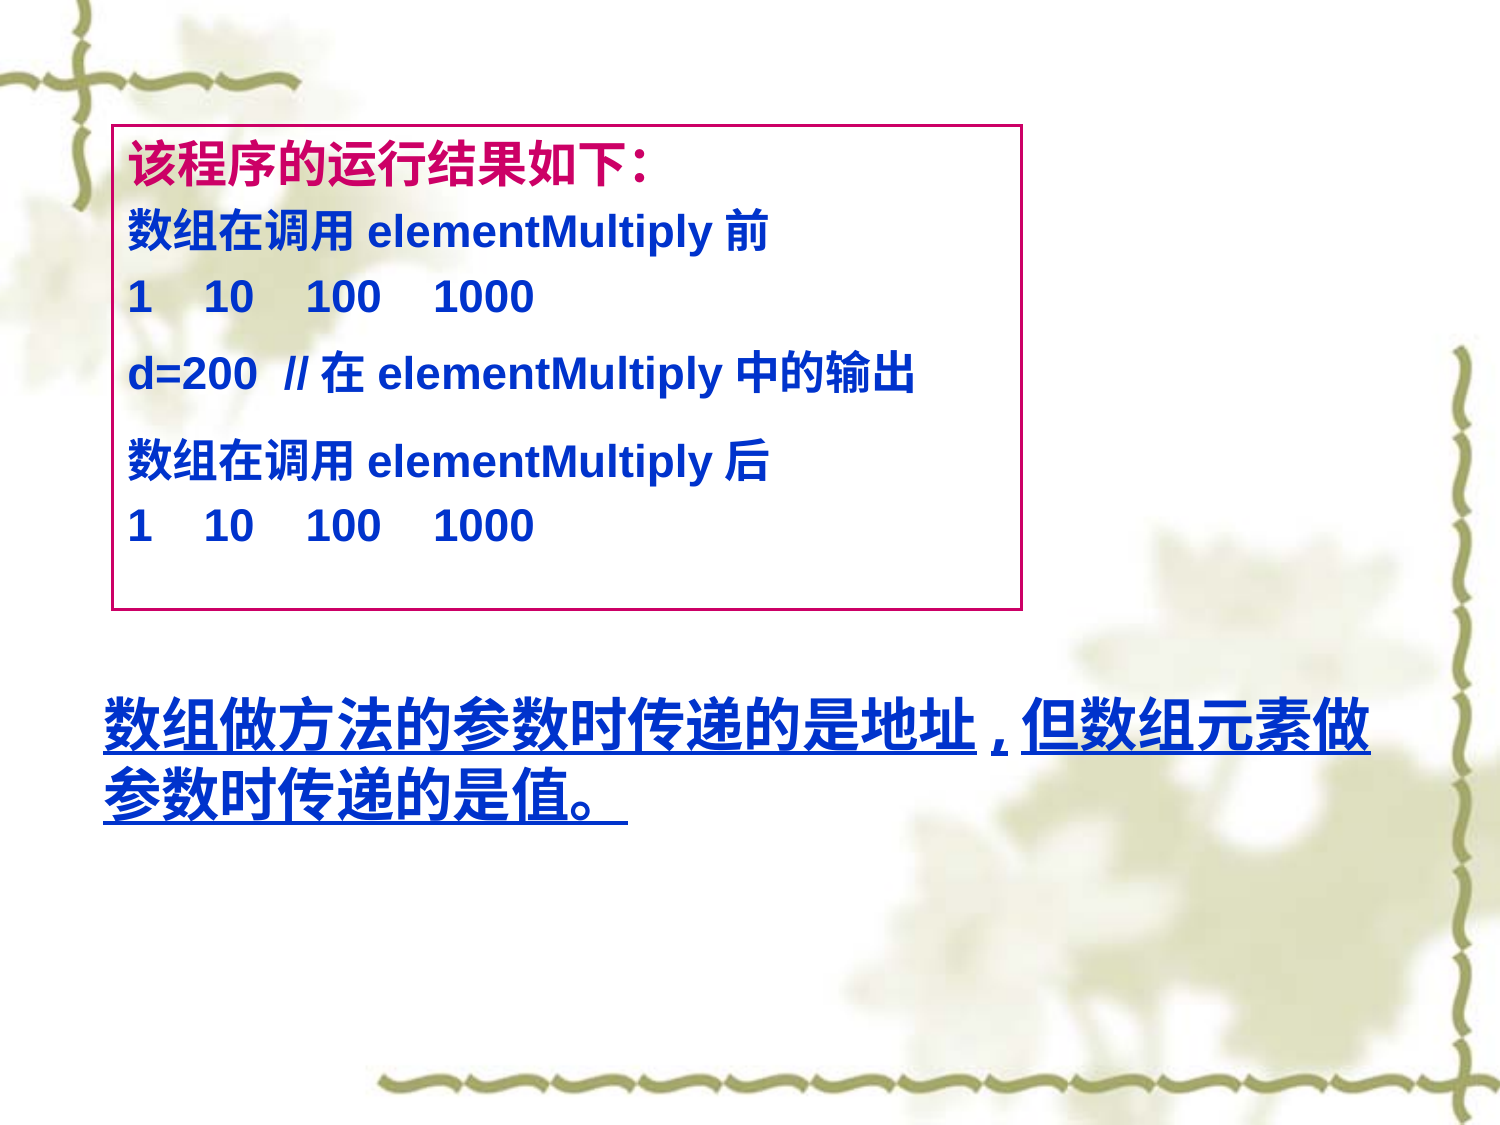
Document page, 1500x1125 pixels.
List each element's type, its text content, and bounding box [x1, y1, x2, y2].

picture [0, 0, 1500, 1125]
text_box 数组做方法的参数时传递的是地址,但数组元素做参数时传递的是值。 [88, 680, 1400, 836]
list 该程序的运行结果如下： 数组在调用elementMultiply前 1 10 100 1000 d=200 //在elementMultiply中的输出 数组在调用elementMultiply后 1 10 100 1000 [111, 125, 1022, 611]
